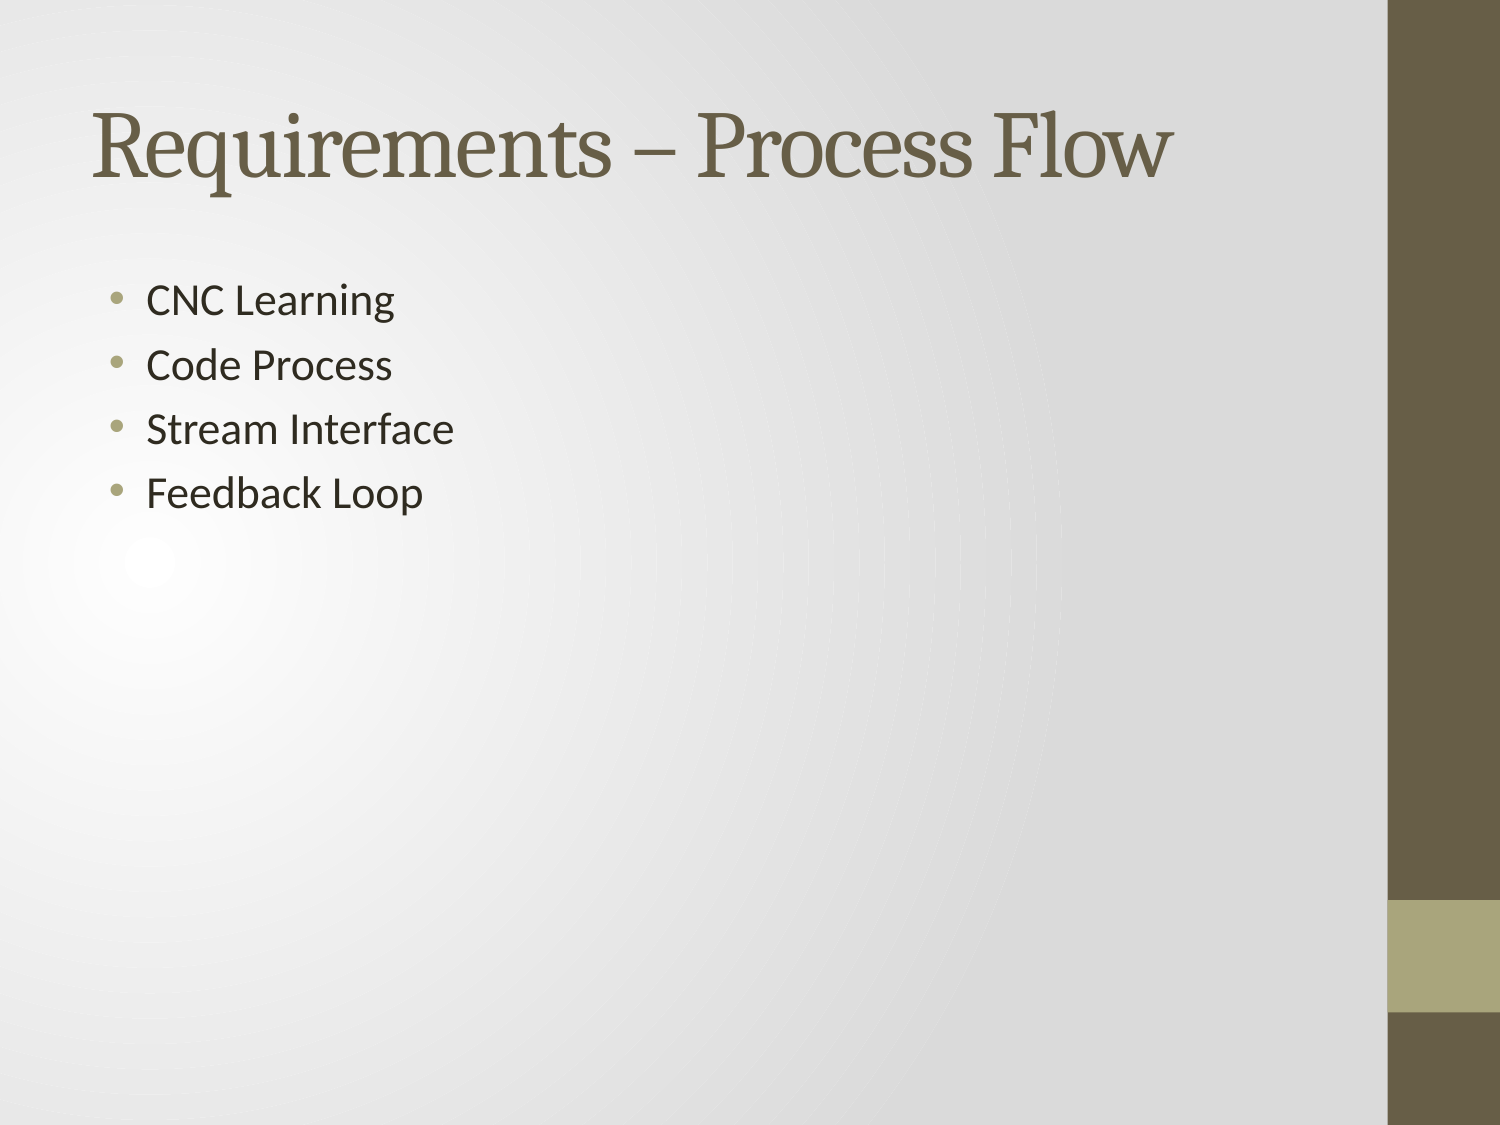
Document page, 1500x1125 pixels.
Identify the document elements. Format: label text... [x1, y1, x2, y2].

title Requirements – Process Flow [75, 45, 1325, 233]
list CNC Learning Code Process Stream Interface Feedback Loop [75, 262, 1325, 1050]
